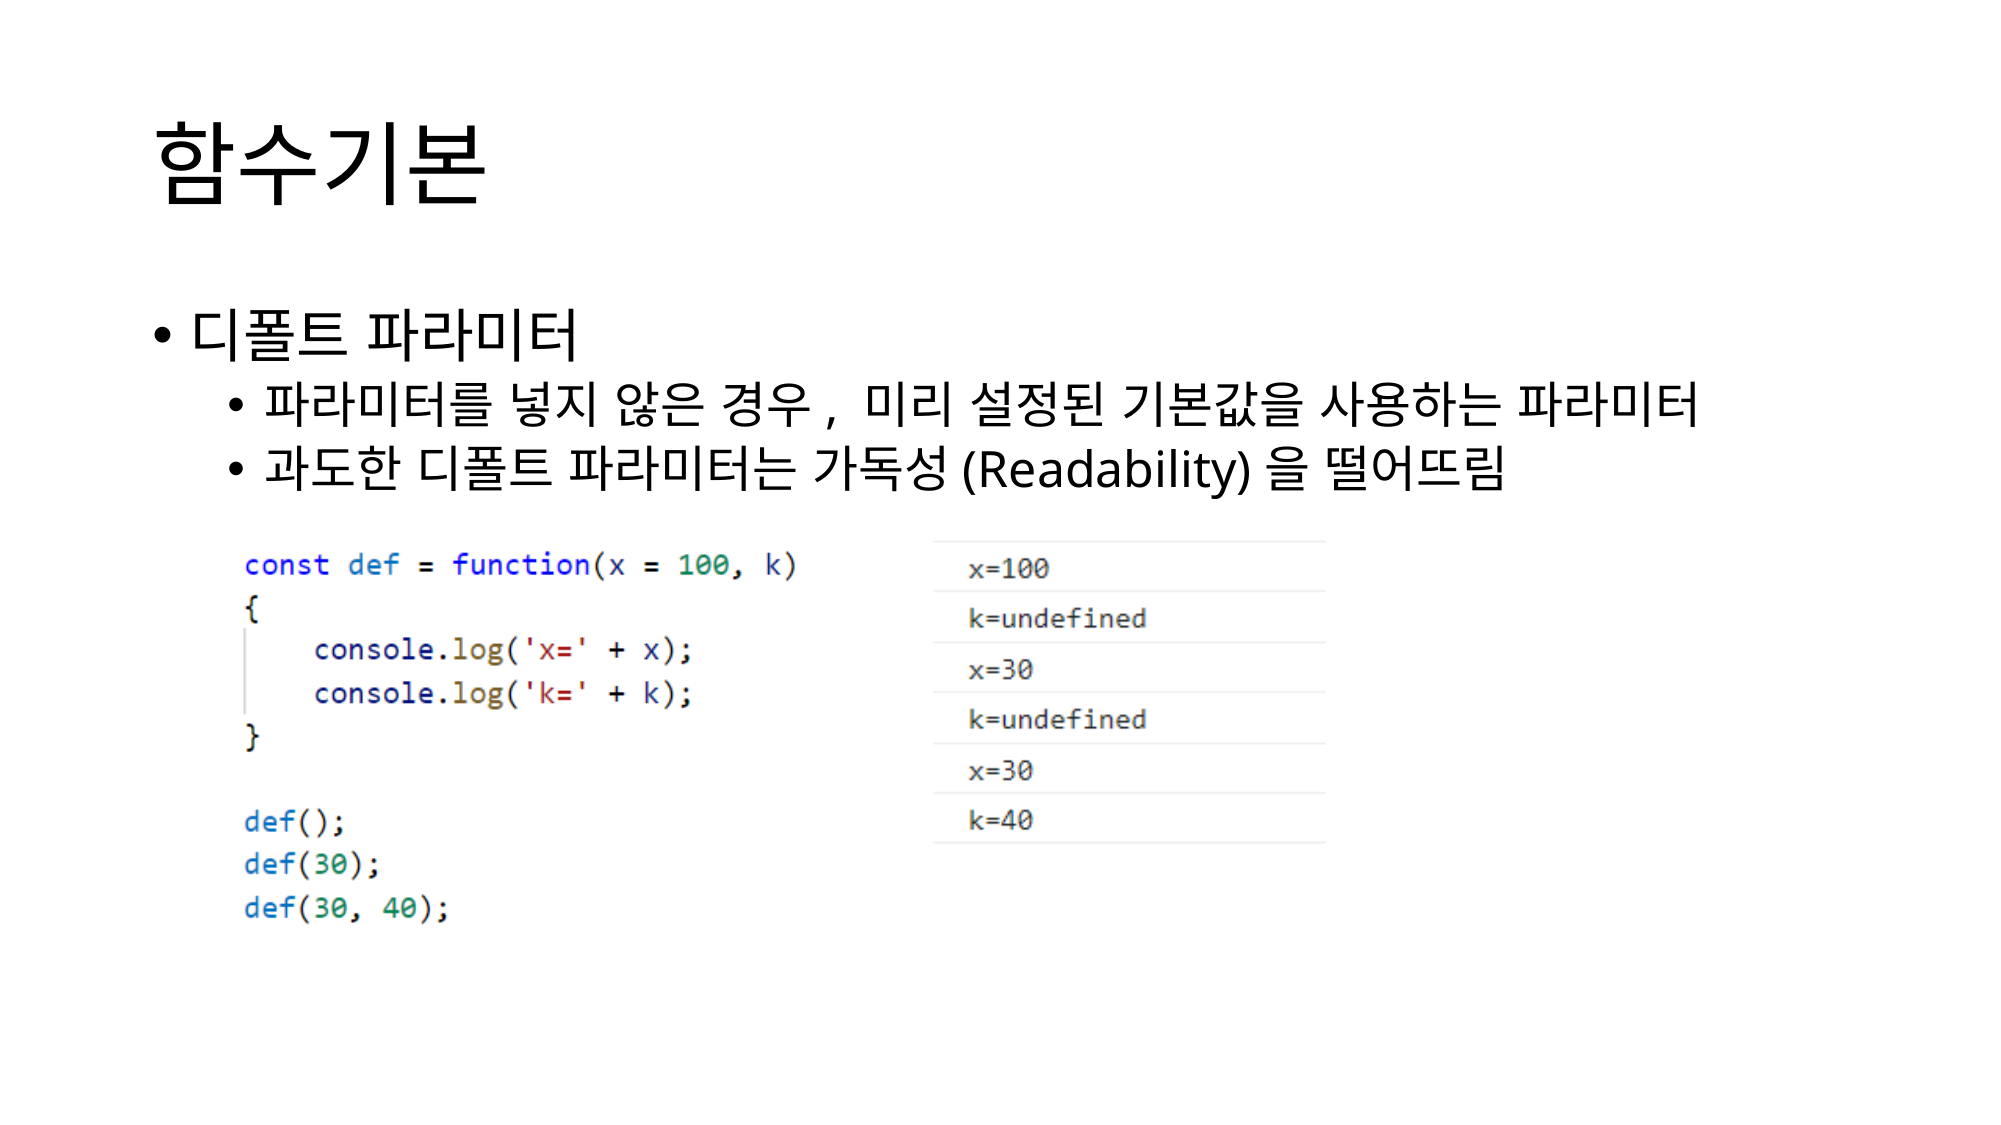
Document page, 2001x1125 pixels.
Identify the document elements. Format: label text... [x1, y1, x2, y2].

title 함수기본 [137, 59, 1863, 278]
picture [236, 539, 812, 951]
picture [933, 539, 1326, 846]
list 디폴트 파라미터 파라미터를 넣지 않은 경우, 미리 설정된 기본값을 사용하는 파라미터 과도한 디폴트 파라미터는 가독성(Readability)을 떨어뜨림 [137, 299, 1863, 1014]
